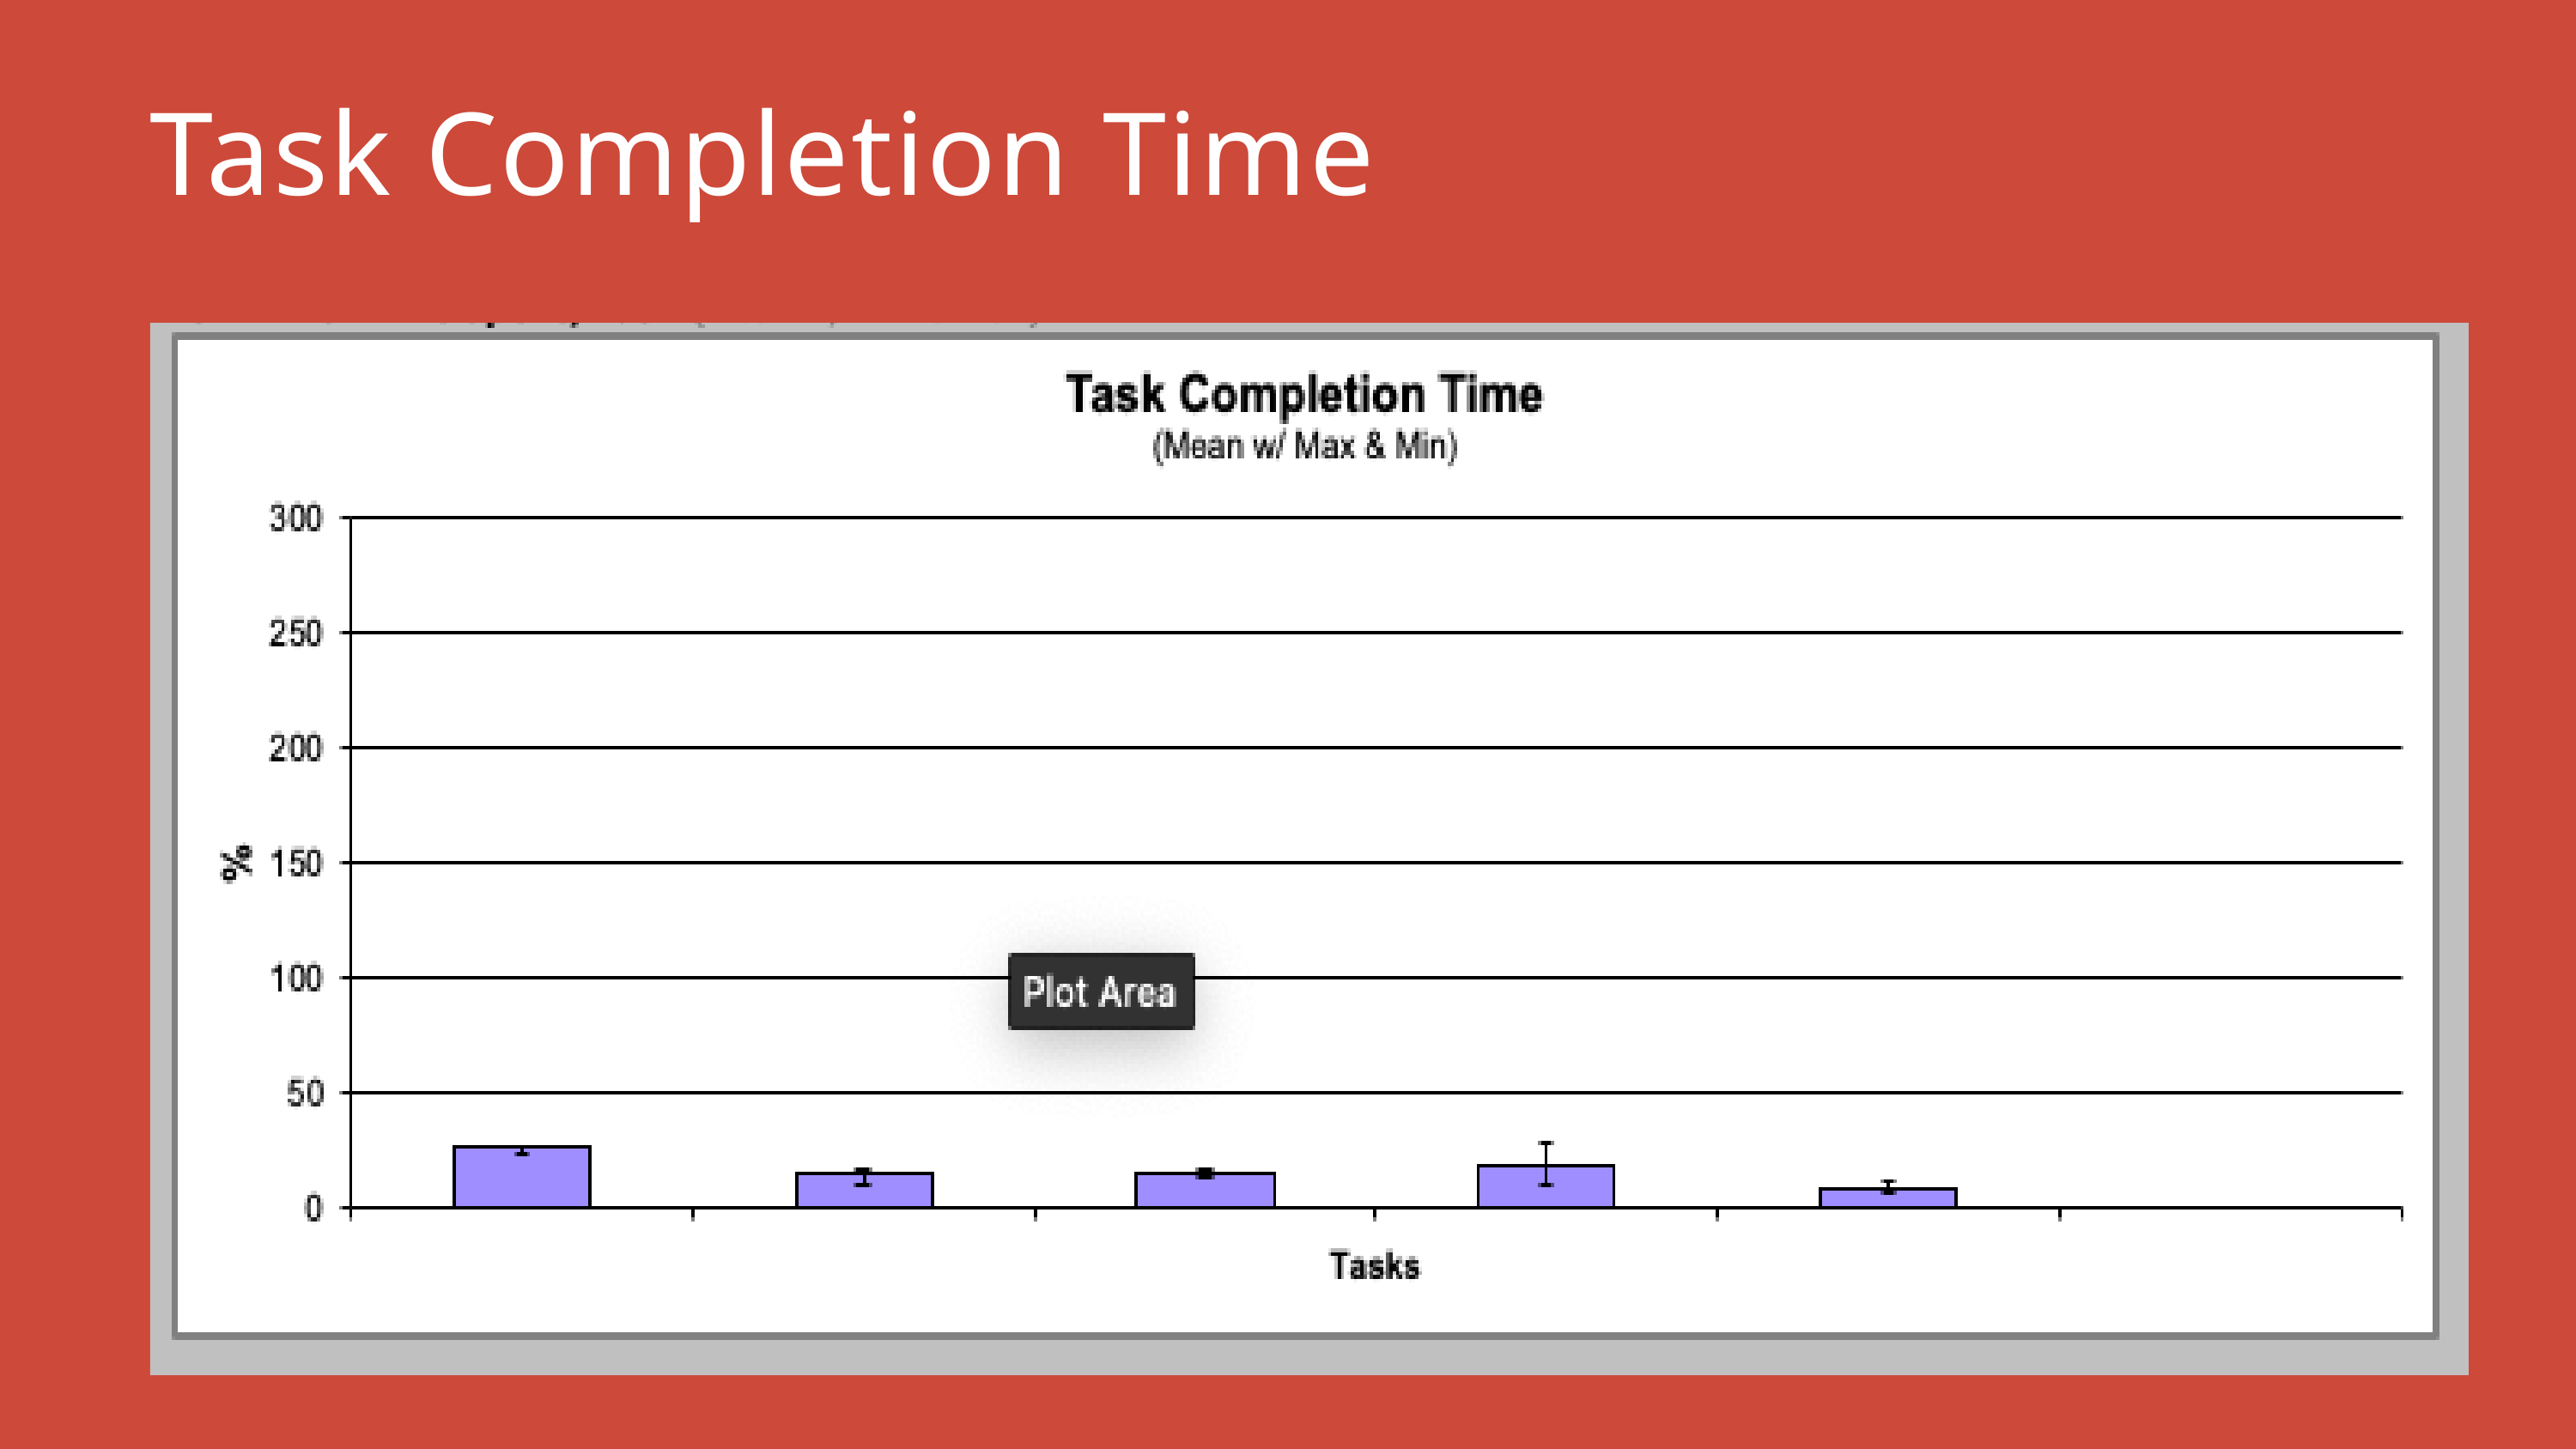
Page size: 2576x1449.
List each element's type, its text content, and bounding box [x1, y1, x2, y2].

picture [149, 322, 2470, 1375]
text_box Task Completion Time [149, 70, 2340, 219]
